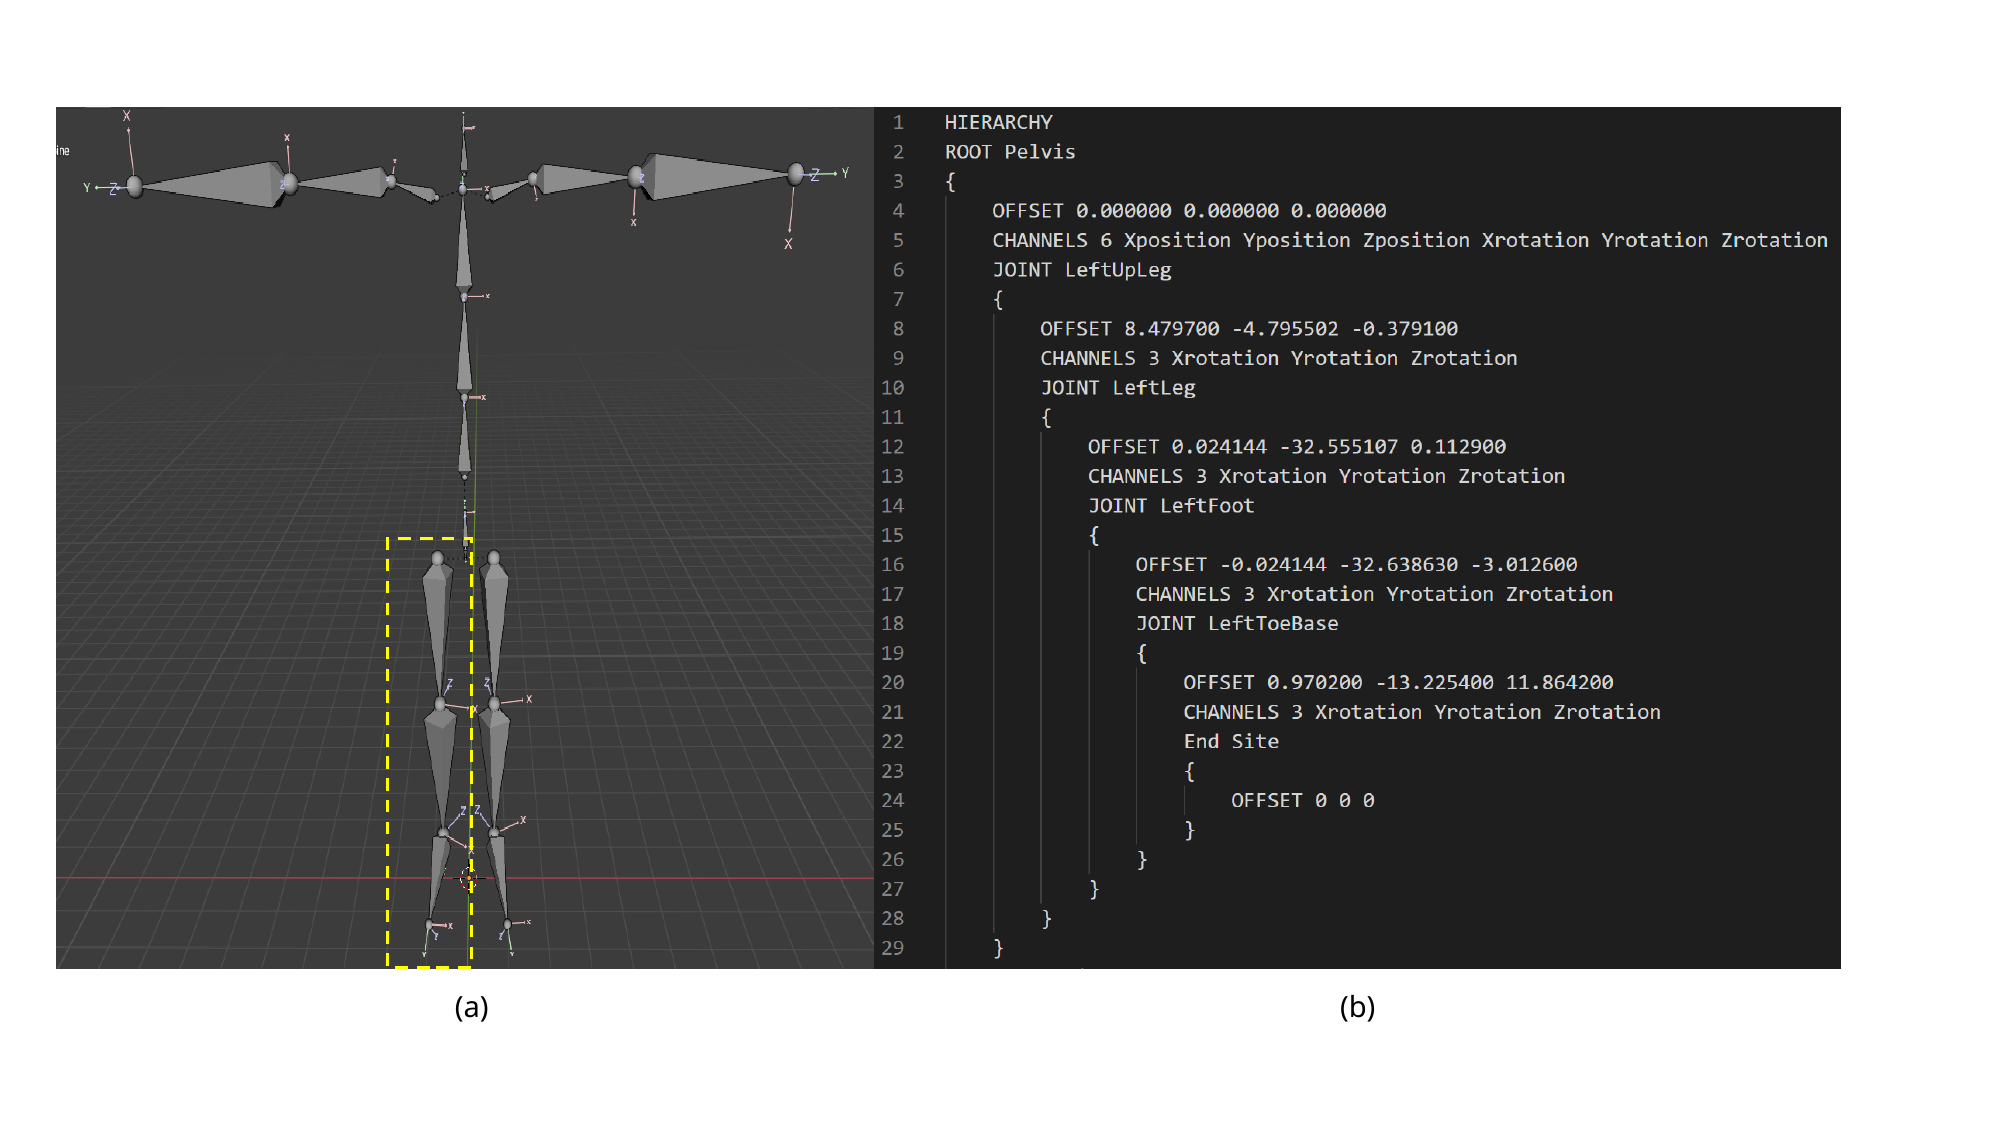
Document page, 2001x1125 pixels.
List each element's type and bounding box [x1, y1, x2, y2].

text_box [56, 107, 1841, 1031]
